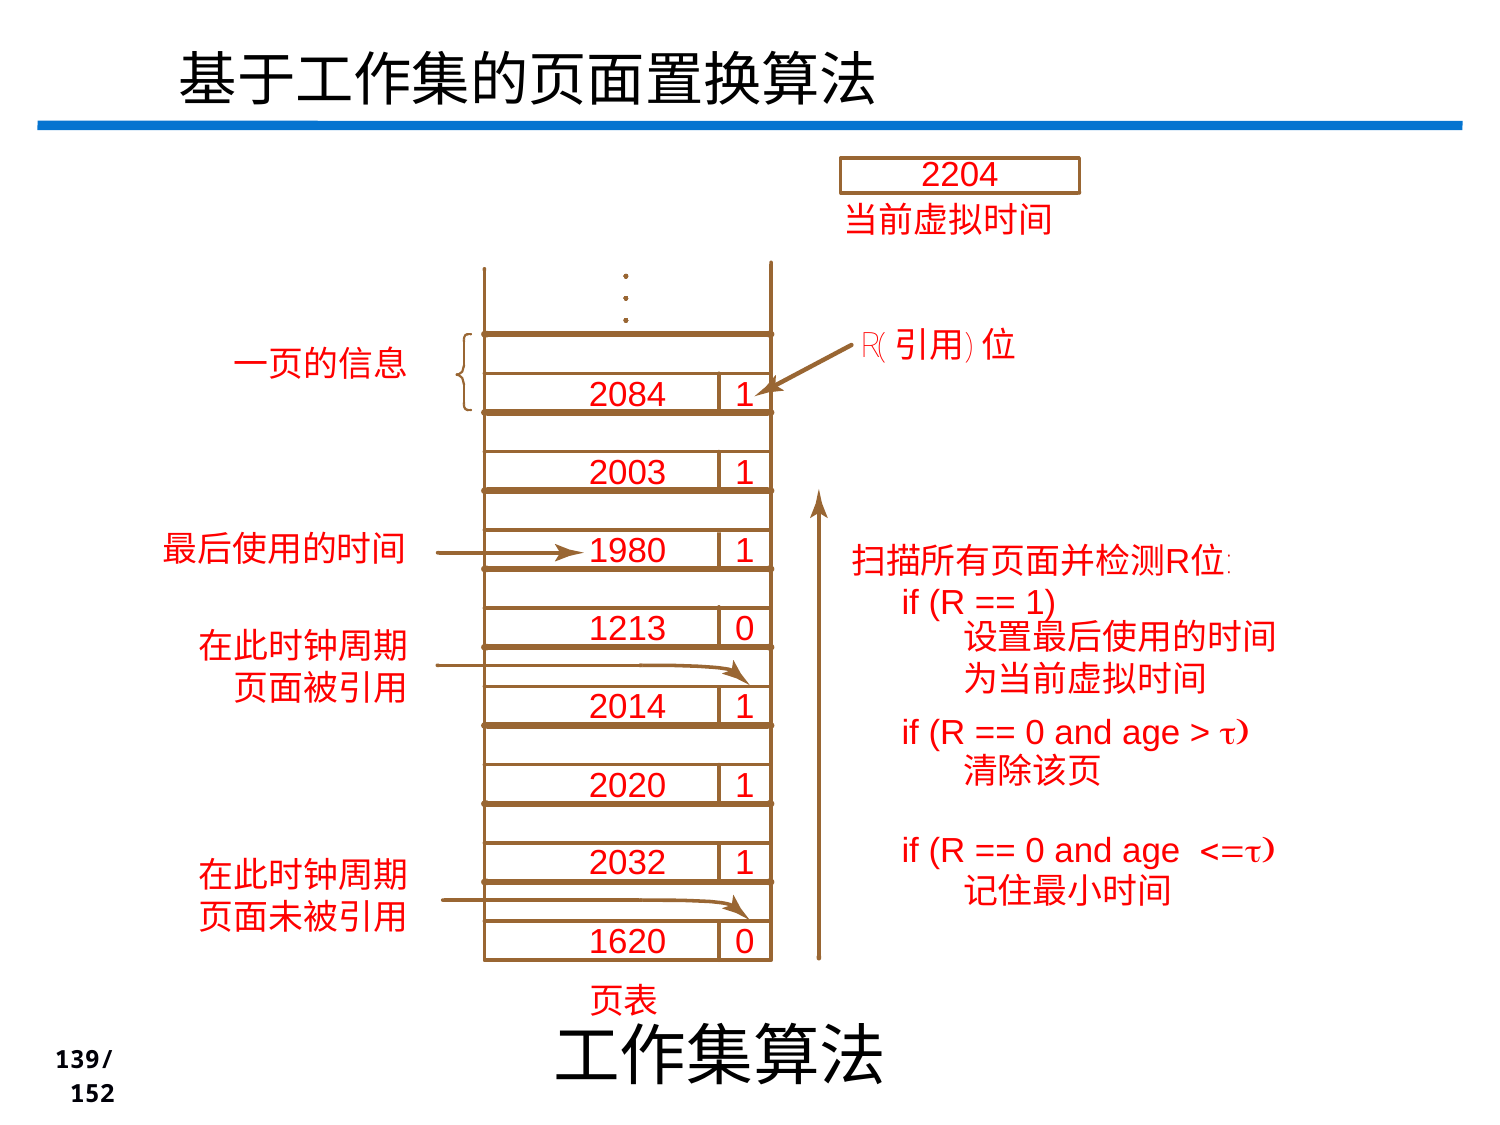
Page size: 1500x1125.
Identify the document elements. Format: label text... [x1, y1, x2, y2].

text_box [153, 142, 1500, 1030]
text_box 基于工作集的页面置换算法 [164, 34, 1474, 120]
list 工作集算法 [82, 1004, 1358, 1118]
